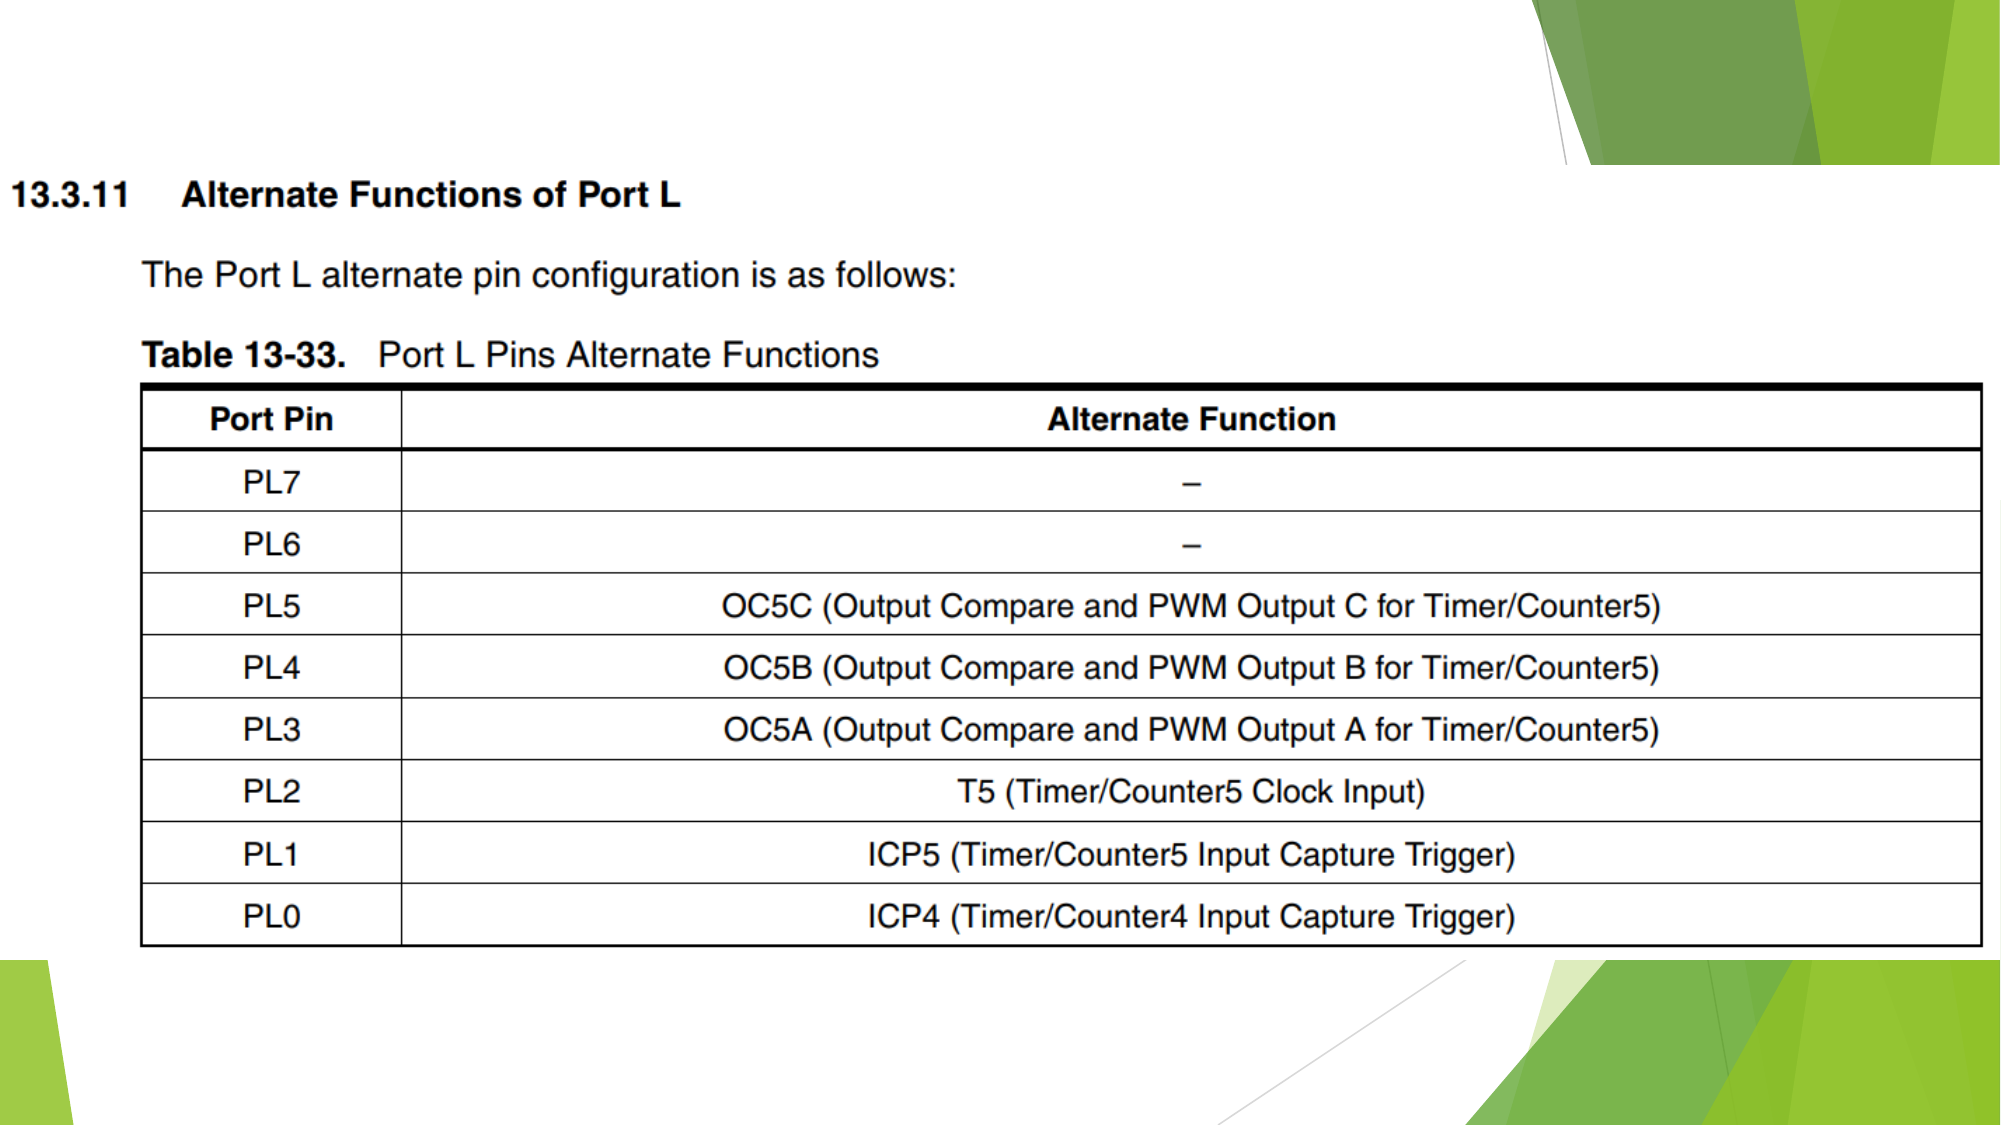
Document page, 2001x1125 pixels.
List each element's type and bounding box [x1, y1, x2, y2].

picture [0, 165, 2000, 960]
